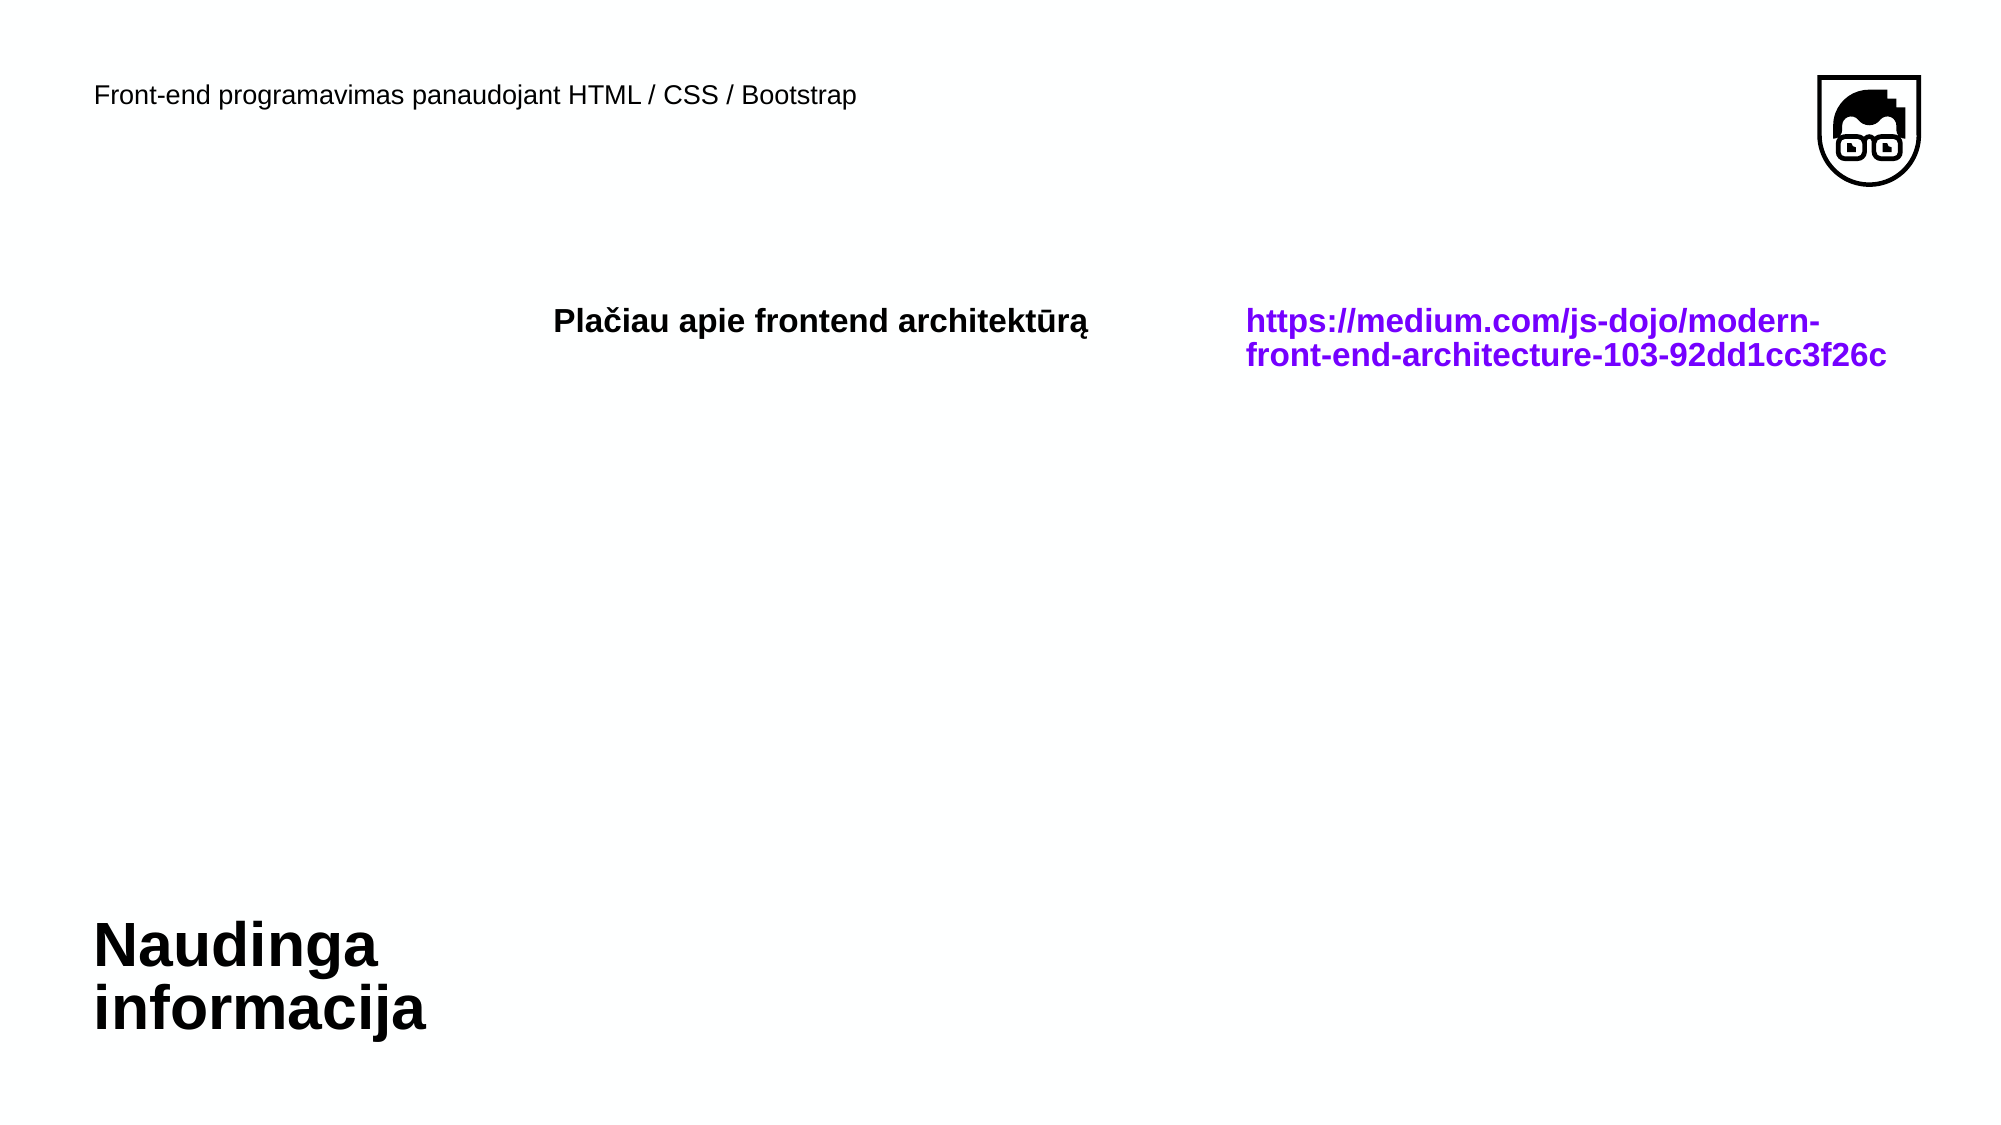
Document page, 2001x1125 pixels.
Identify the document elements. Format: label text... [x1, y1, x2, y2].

list https://medium.com/js-dojo/modern-front-end-architecture-103-92dd1cc3f26c [1230, 298, 1922, 429]
title Naudinga informacija [78, 825, 464, 1050]
list Plačiau apie frontend architektūrą [538, 298, 1154, 353]
list Front-end programavimas panaudojant HTML / CSS / Bootstrap [78, 75, 1000, 150]
